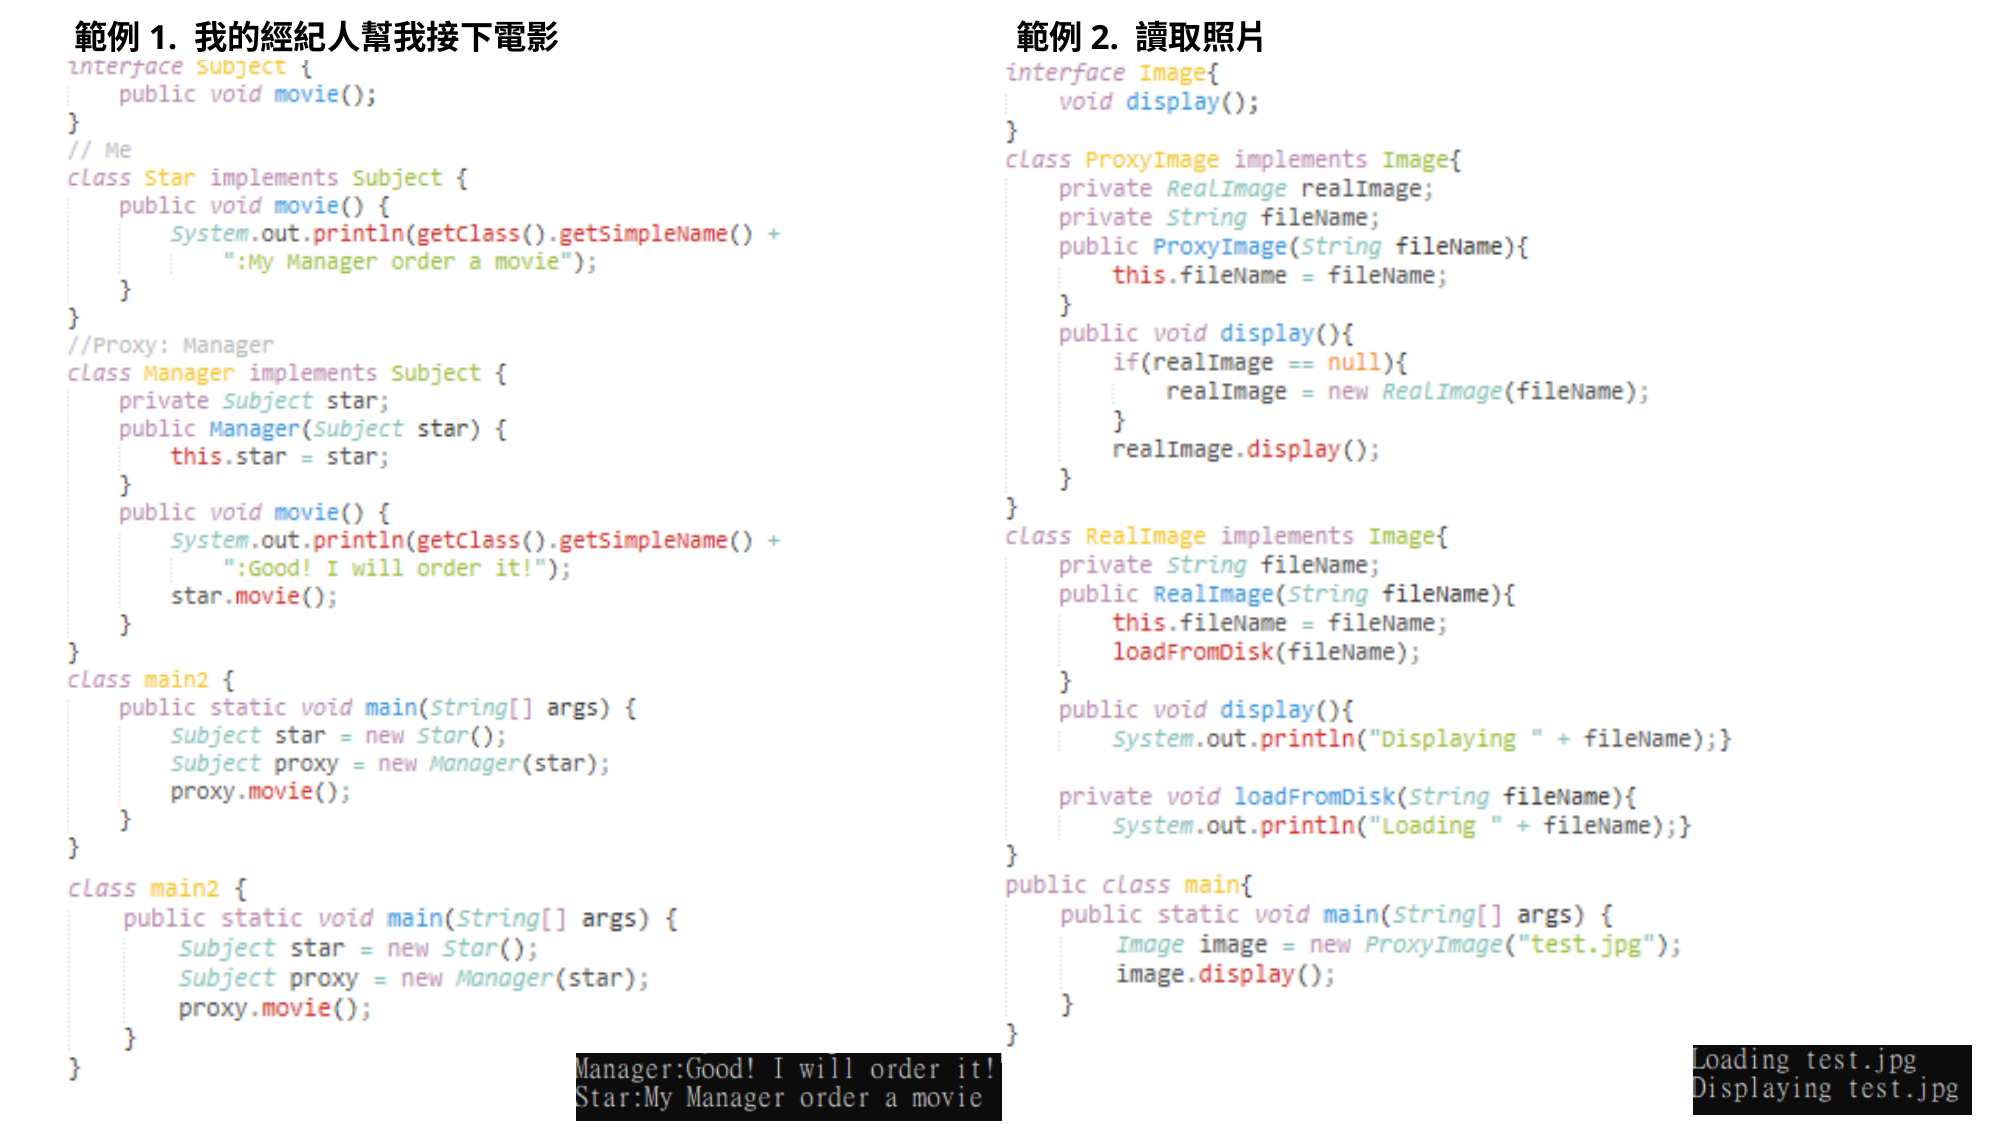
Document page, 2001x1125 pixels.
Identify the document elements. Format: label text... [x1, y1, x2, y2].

text_box 範例1. 我的經紀人幫我接下電影 [59, 9, 1001, 64]
picture [59, 59, 1972, 1121]
picture [59, 60, 786, 866]
text_box 範例2. 讀取照片 [1001, 9, 1972, 64]
